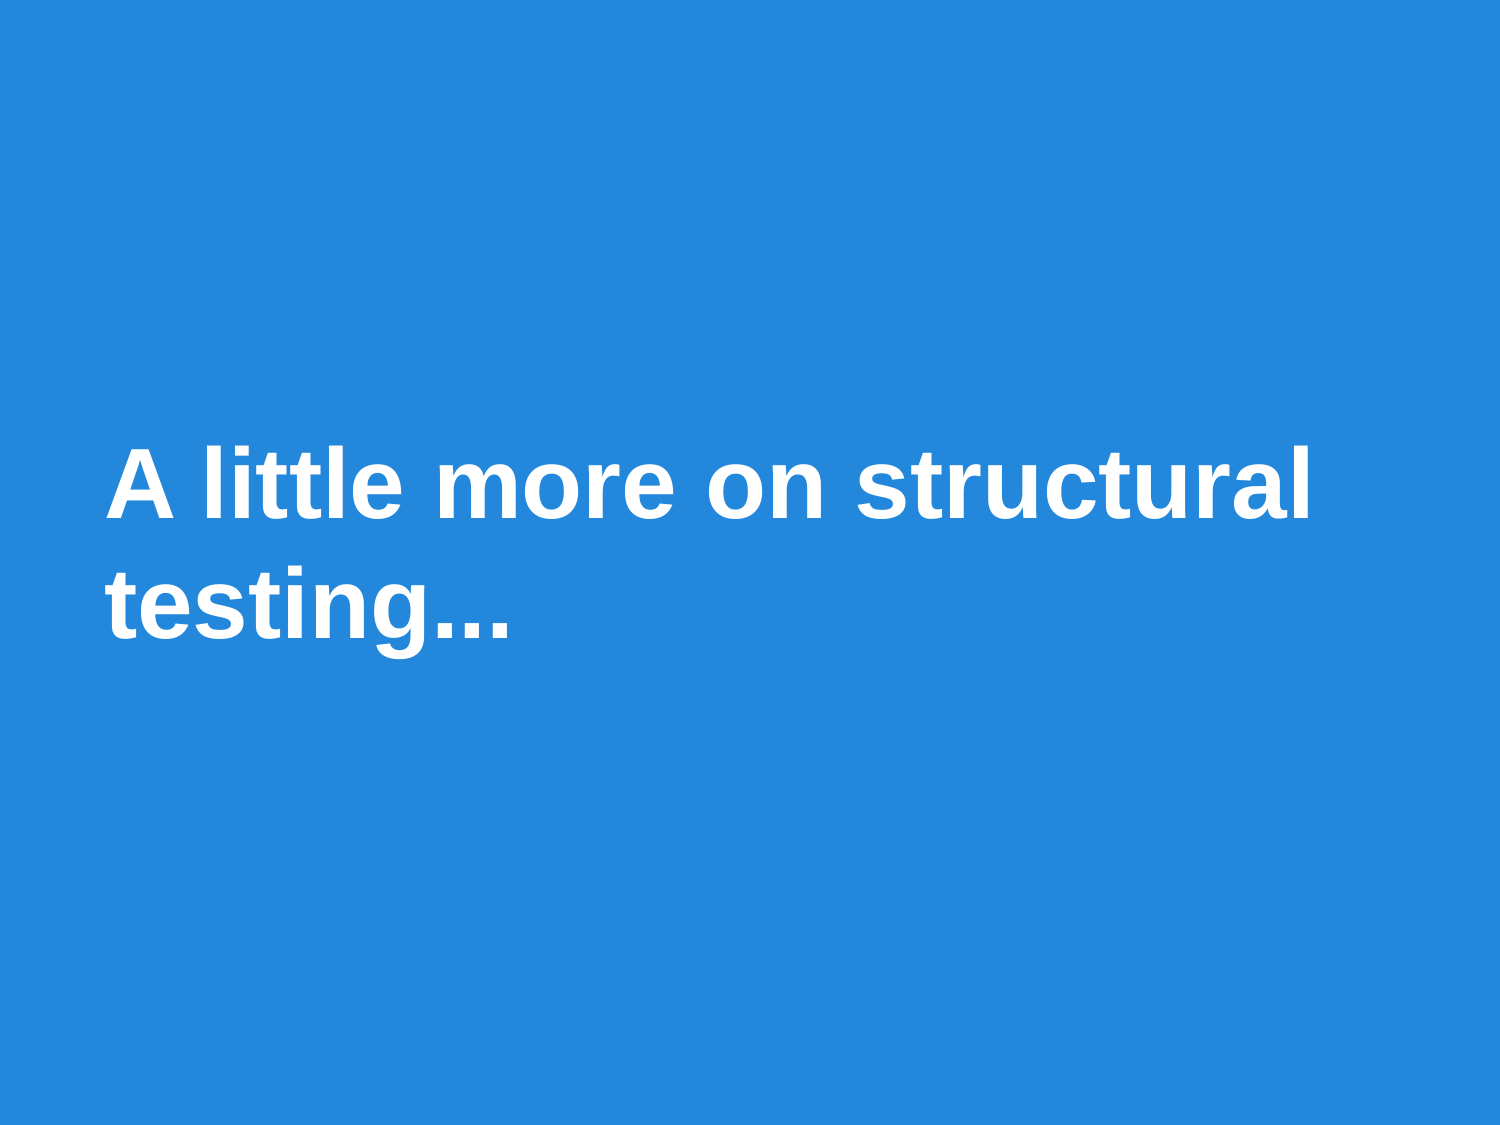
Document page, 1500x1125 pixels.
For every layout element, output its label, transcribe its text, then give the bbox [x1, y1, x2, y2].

title A little more on structural testing... [89, 419, 1393, 674]
